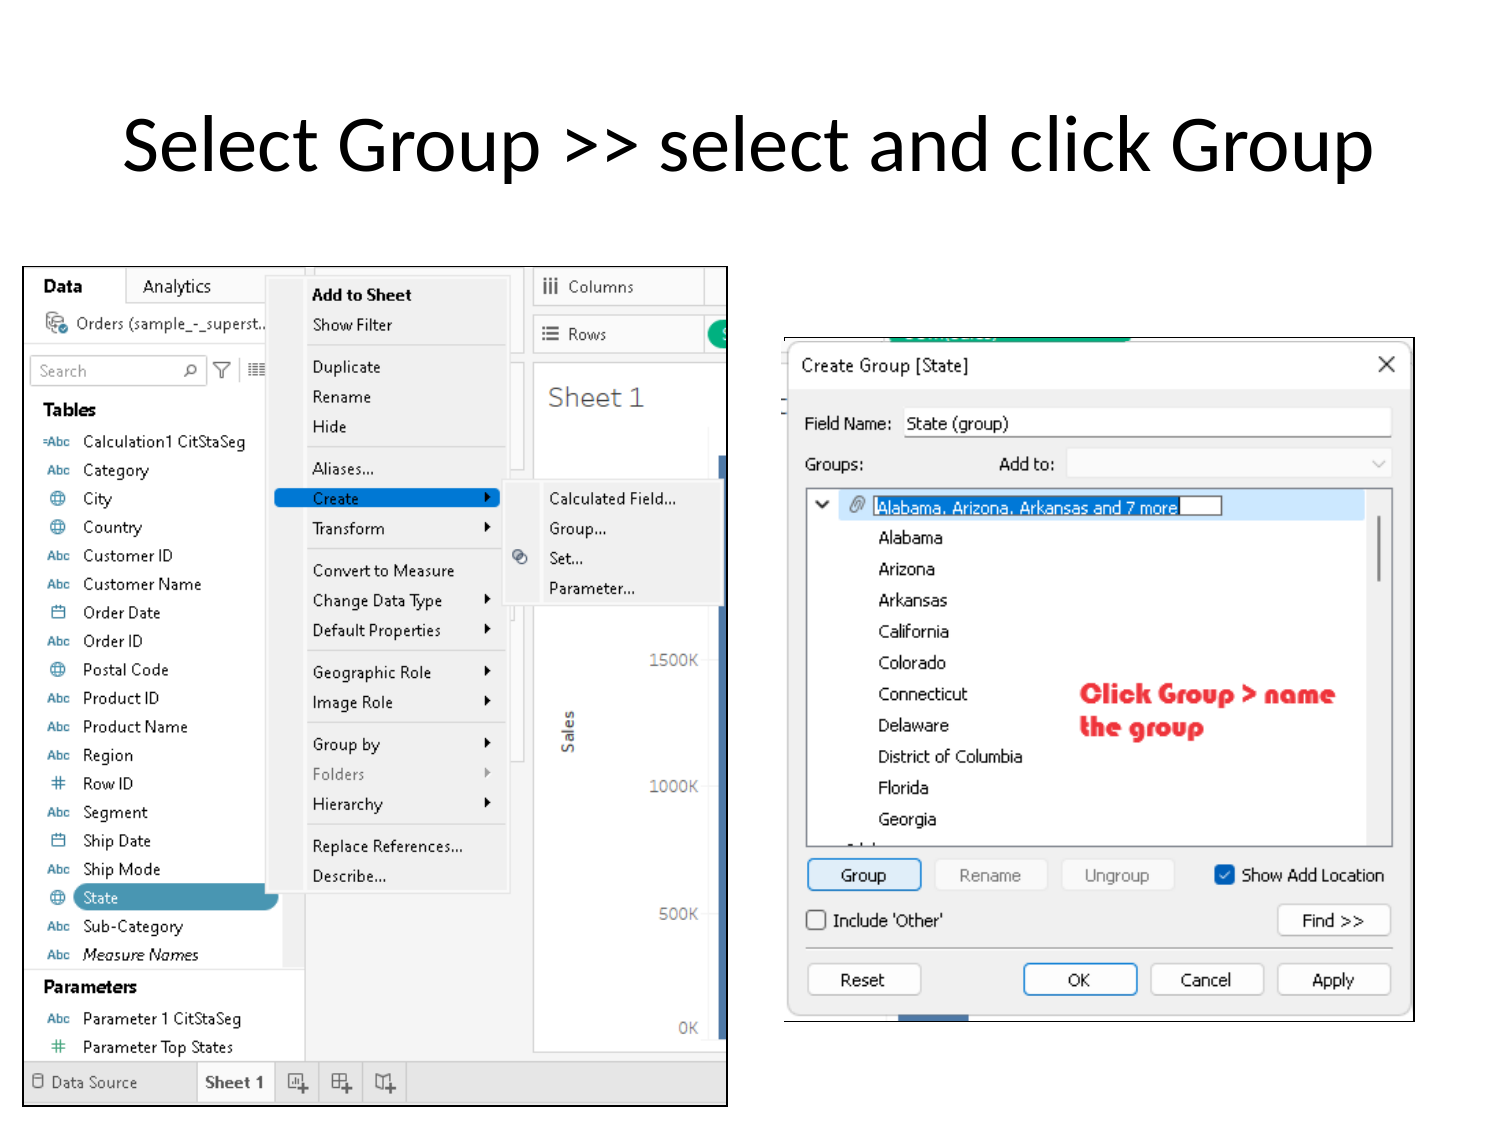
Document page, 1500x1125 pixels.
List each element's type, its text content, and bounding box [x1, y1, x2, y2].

picture [781, 337, 1414, 1022]
picture [23, 266, 727, 1106]
title Select Group >> select and click Group [75, 45, 1425, 233]
